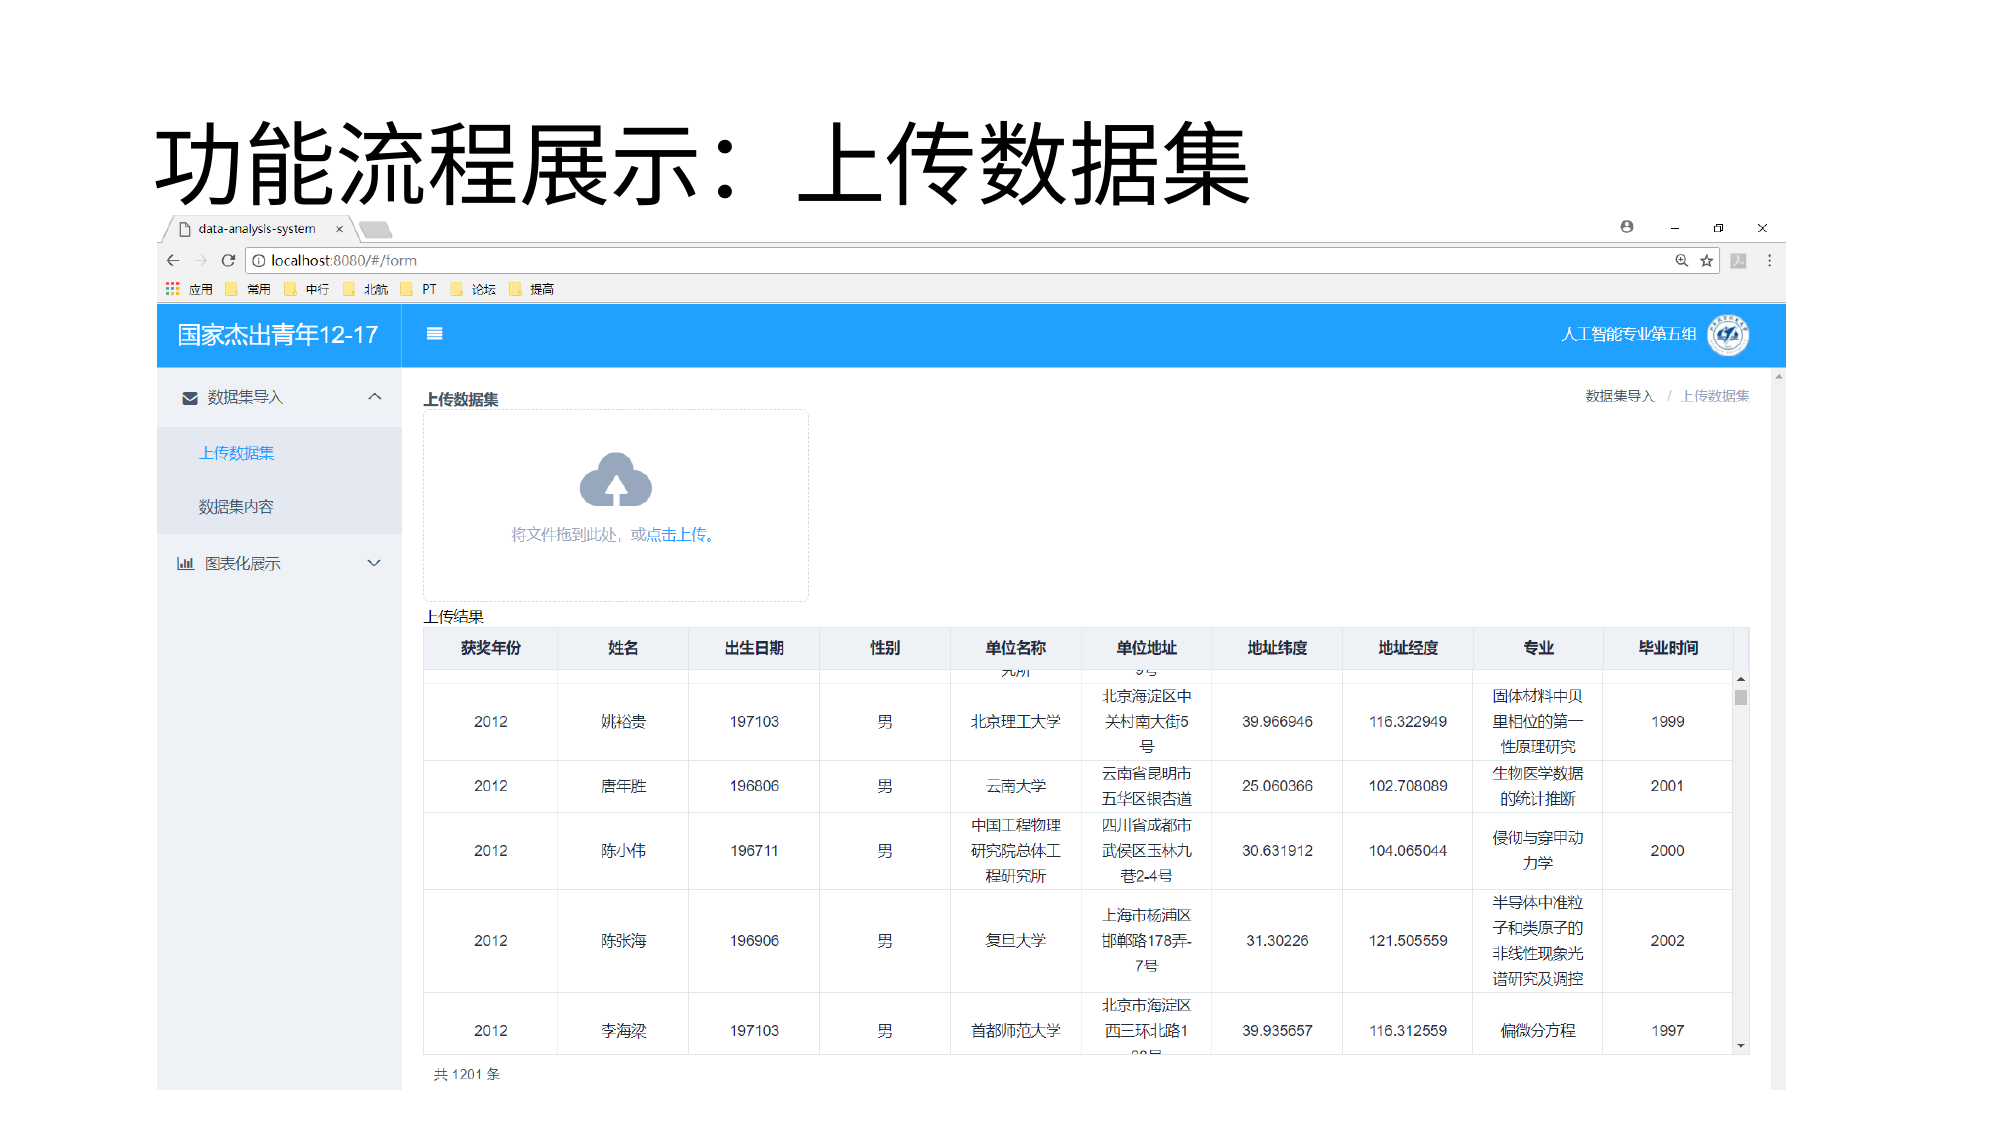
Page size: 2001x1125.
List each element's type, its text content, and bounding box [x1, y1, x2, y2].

title 功能流程展示：上传数据集 [137, 59, 1863, 278]
picture [157, 215, 1786, 1090]
